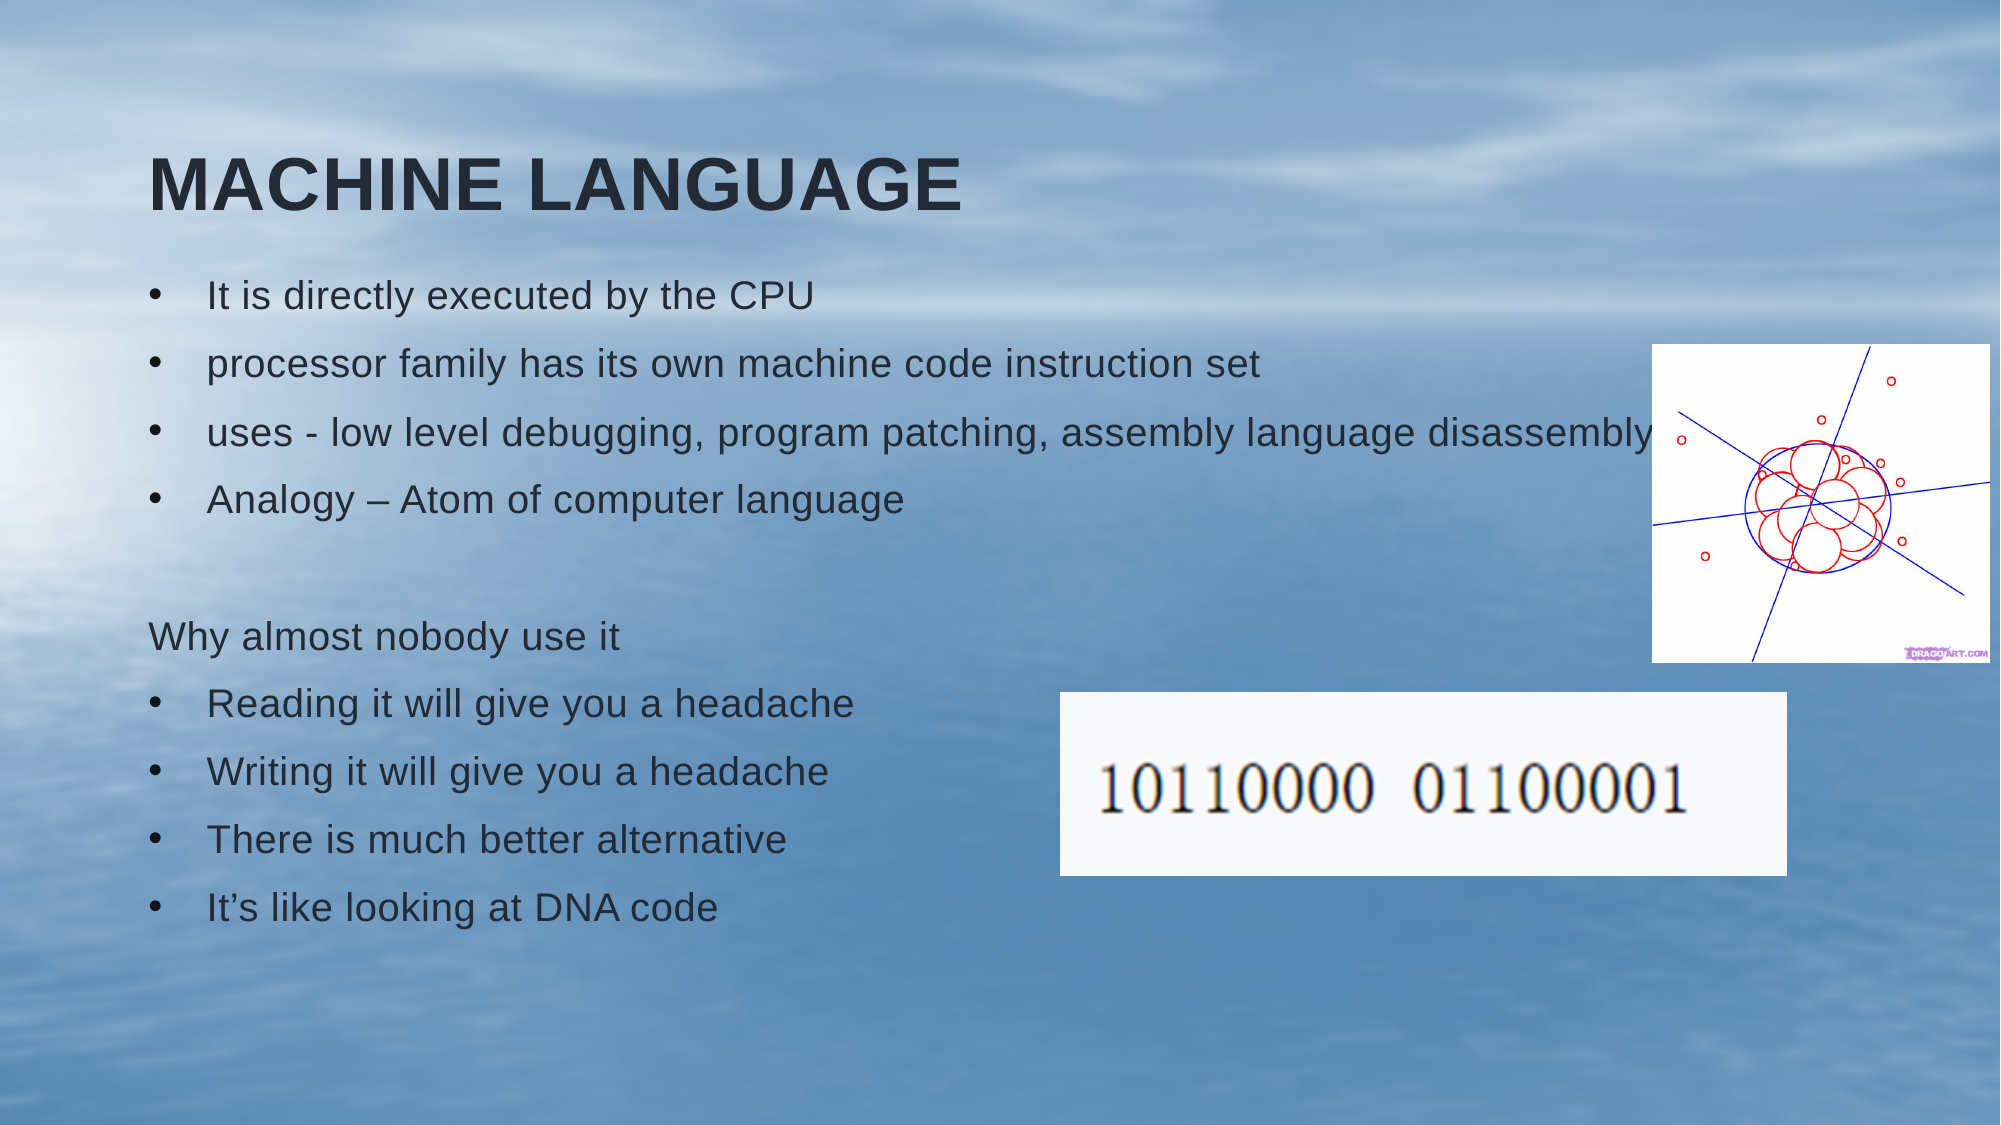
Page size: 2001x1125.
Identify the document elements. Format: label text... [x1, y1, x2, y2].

picture [1651, 344, 1990, 663]
title Machine Language [133, 45, 1867, 233]
list It is directly executed by the CPU processor family has its own machine code instruction set uses - low level debugging, program patching, assembly language disassembly Analogy – Atom of computer language Why almost nobody use it Reading it will give you a headache Writing it will give you a headache There is much better alternative It’s like looking at DNA code [133, 262, 1867, 938]
picture [1060, 692, 1787, 876]
